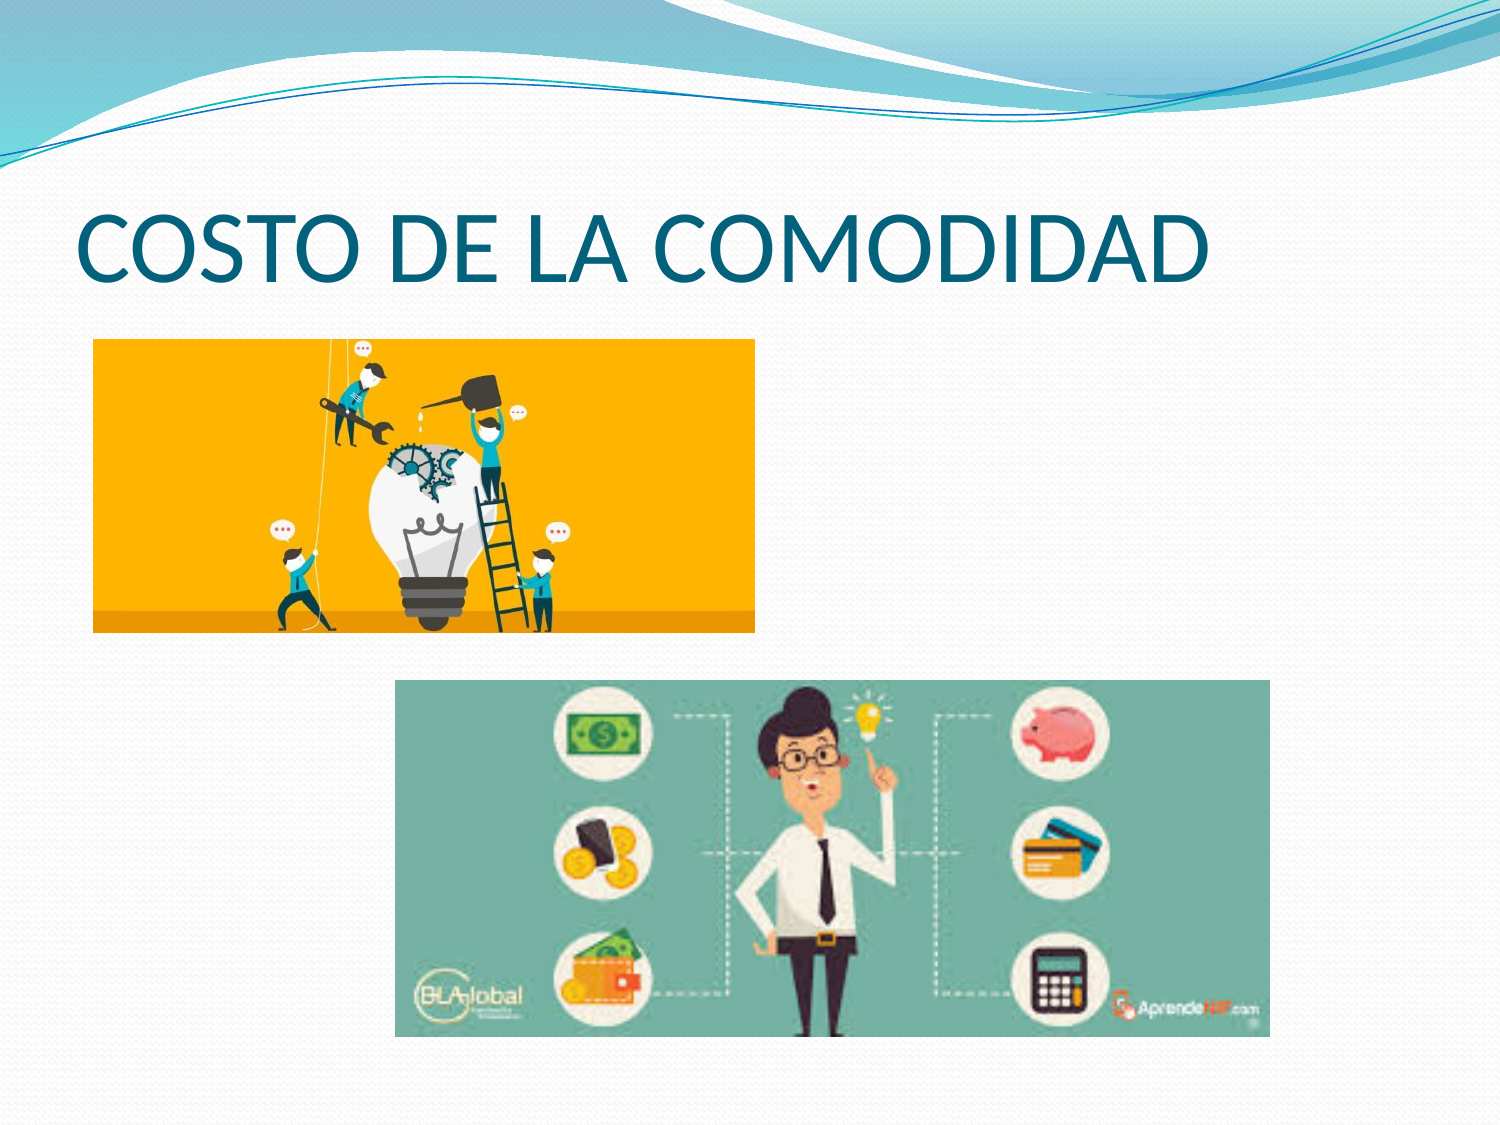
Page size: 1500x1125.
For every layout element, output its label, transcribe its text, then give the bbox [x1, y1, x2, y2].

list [93, 339, 756, 633]
title COSTO DE LA COMODIDAD [75, 115, 1425, 303]
picture [395, 680, 1270, 1037]
